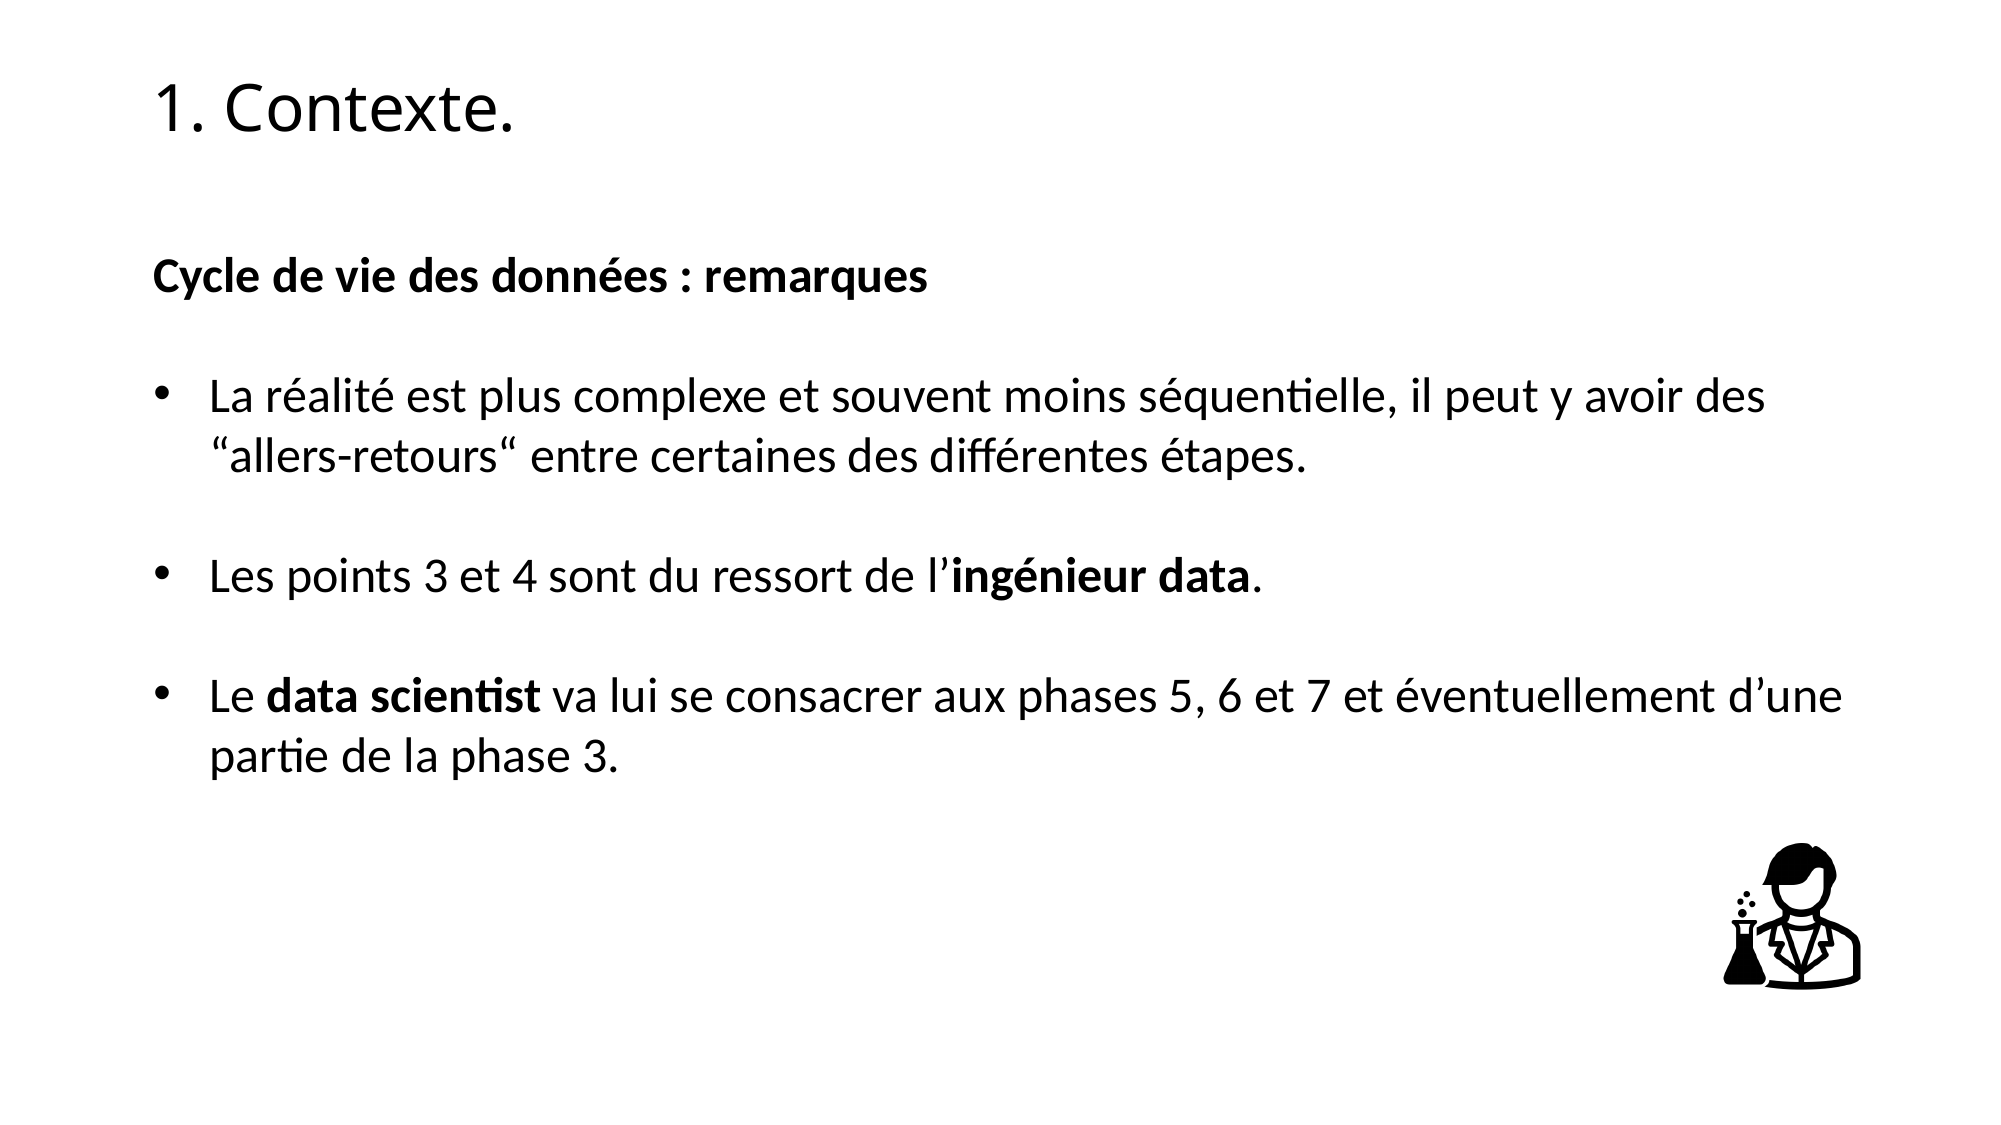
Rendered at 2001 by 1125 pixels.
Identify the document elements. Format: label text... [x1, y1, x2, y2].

text_box Cycle de vie des données : remarques La réalité est plus complexe et souvent moins séquentielle, il peut y avoir des “allers-retours“ entre certaines des différentes étapes. Les points 3 et 4 sont du ressort de l’ingénieur data. Le data scientist va lui se consacrer aux phases 5, 6 et 7 et éventuellement d’une partie de la phase 3. [138, 234, 1866, 790]
text_box 1. Contexte. [137, 59, 1863, 155]
picture [1712, 826, 1890, 1004]
